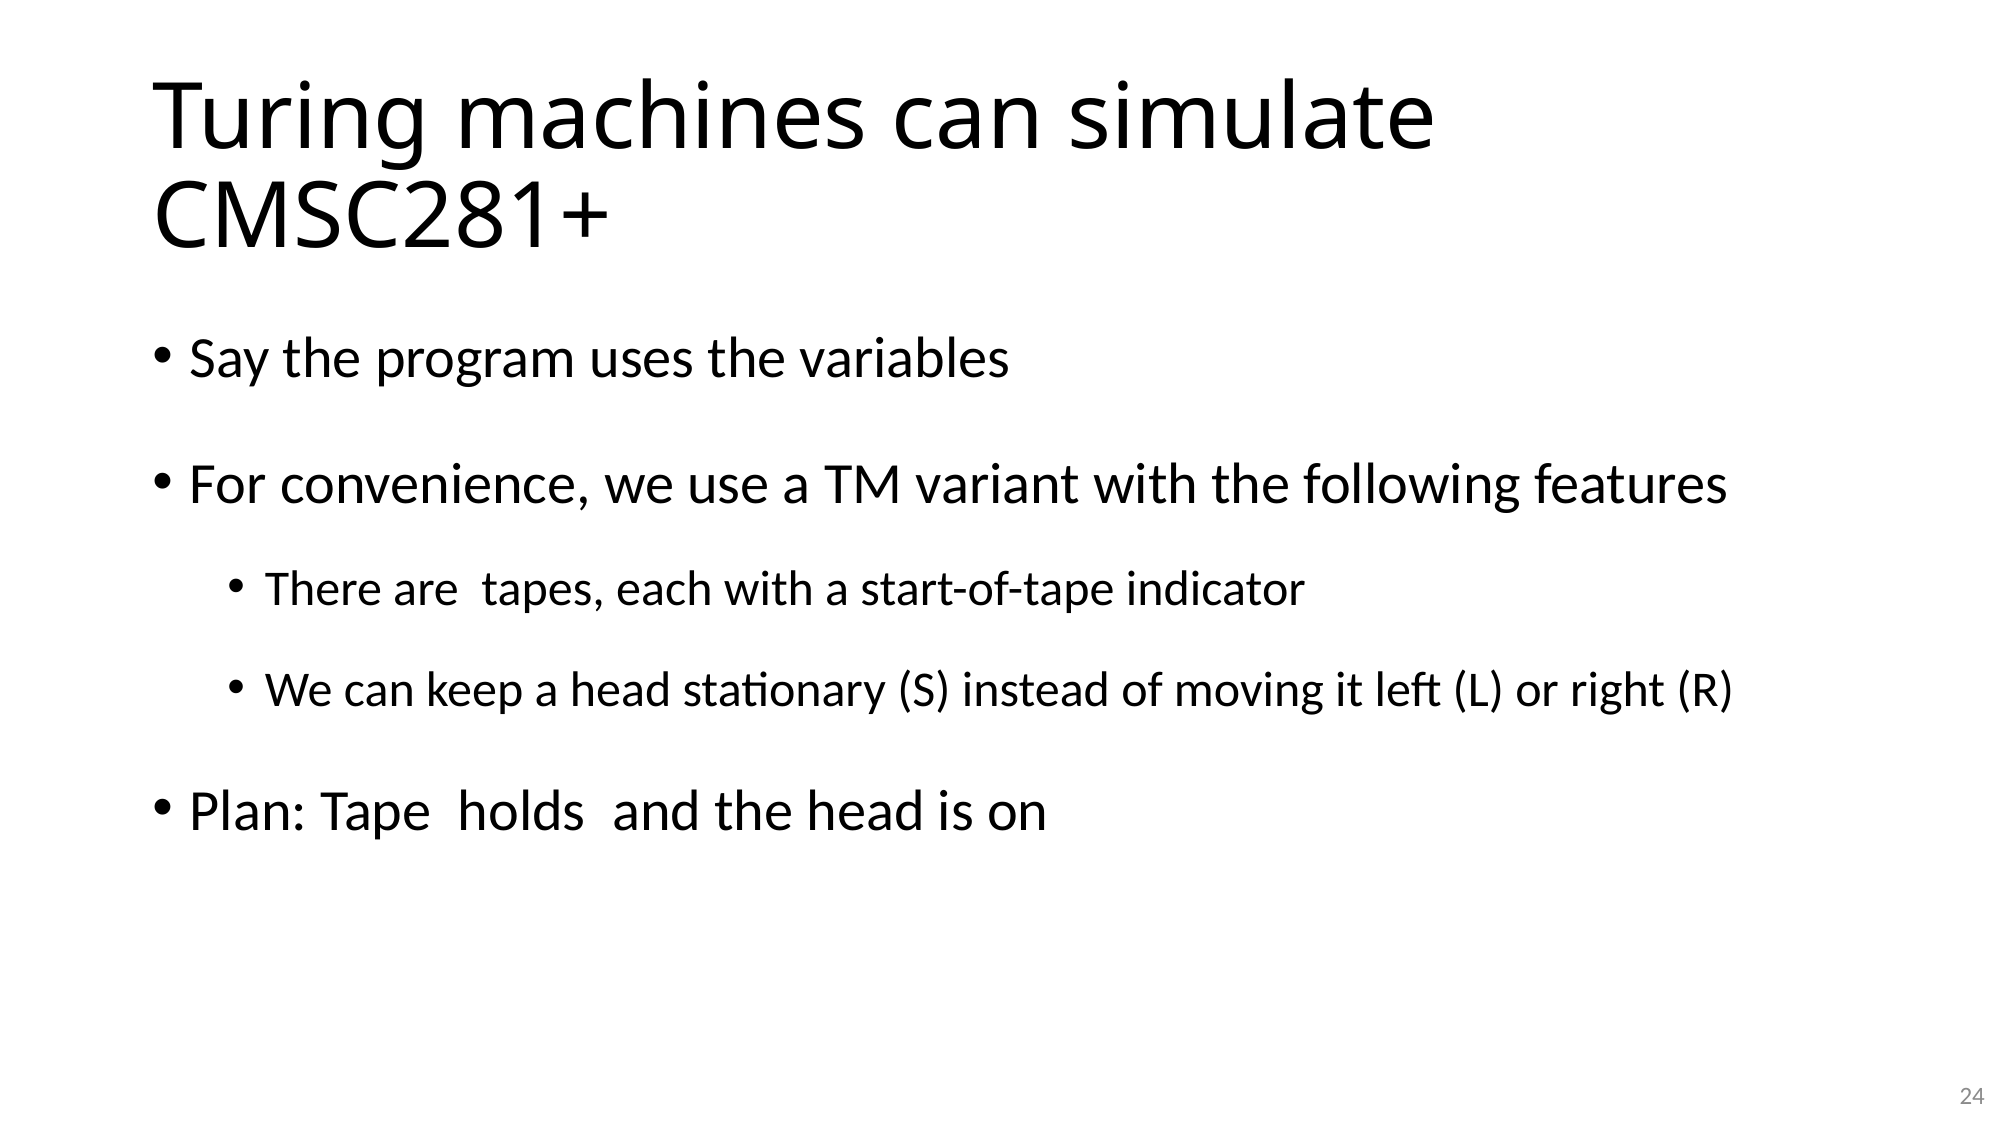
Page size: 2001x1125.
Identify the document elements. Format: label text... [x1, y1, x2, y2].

title Turing machines can simulate CMSC281+ [137, 59, 1863, 278]
slide_number 24 [1550, 1064, 2000, 1125]
